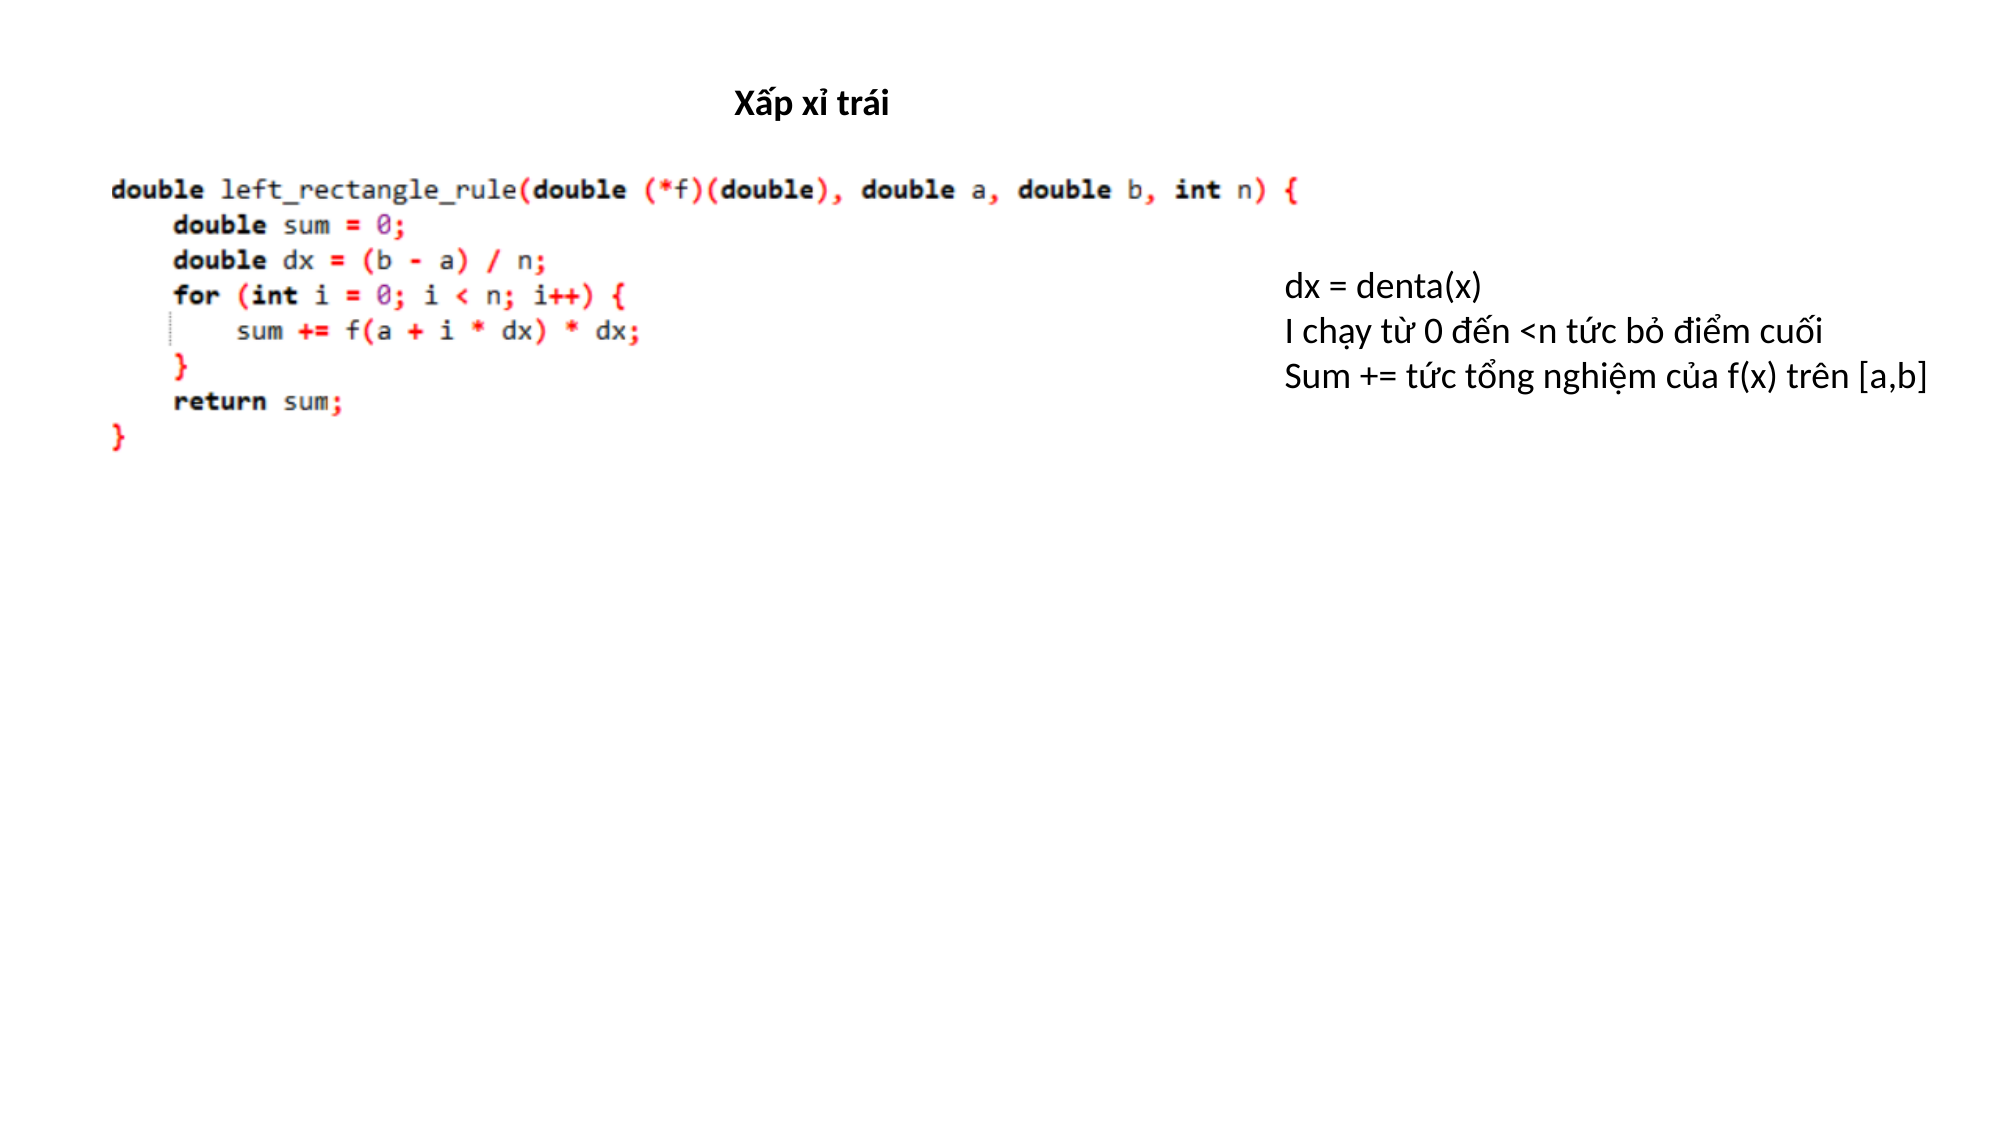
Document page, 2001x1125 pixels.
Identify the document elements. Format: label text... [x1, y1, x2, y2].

picture [112, 152, 1387, 473]
text_box Xấp xỉ trái [719, 70, 1387, 131]
text_box dx = denta(x) I chạy từ 0 đến <n tức bỏ điểm cuối Sum += tức tổng nghiệm của f(x) trên [a,b] [1387, 253, 1966, 404]
